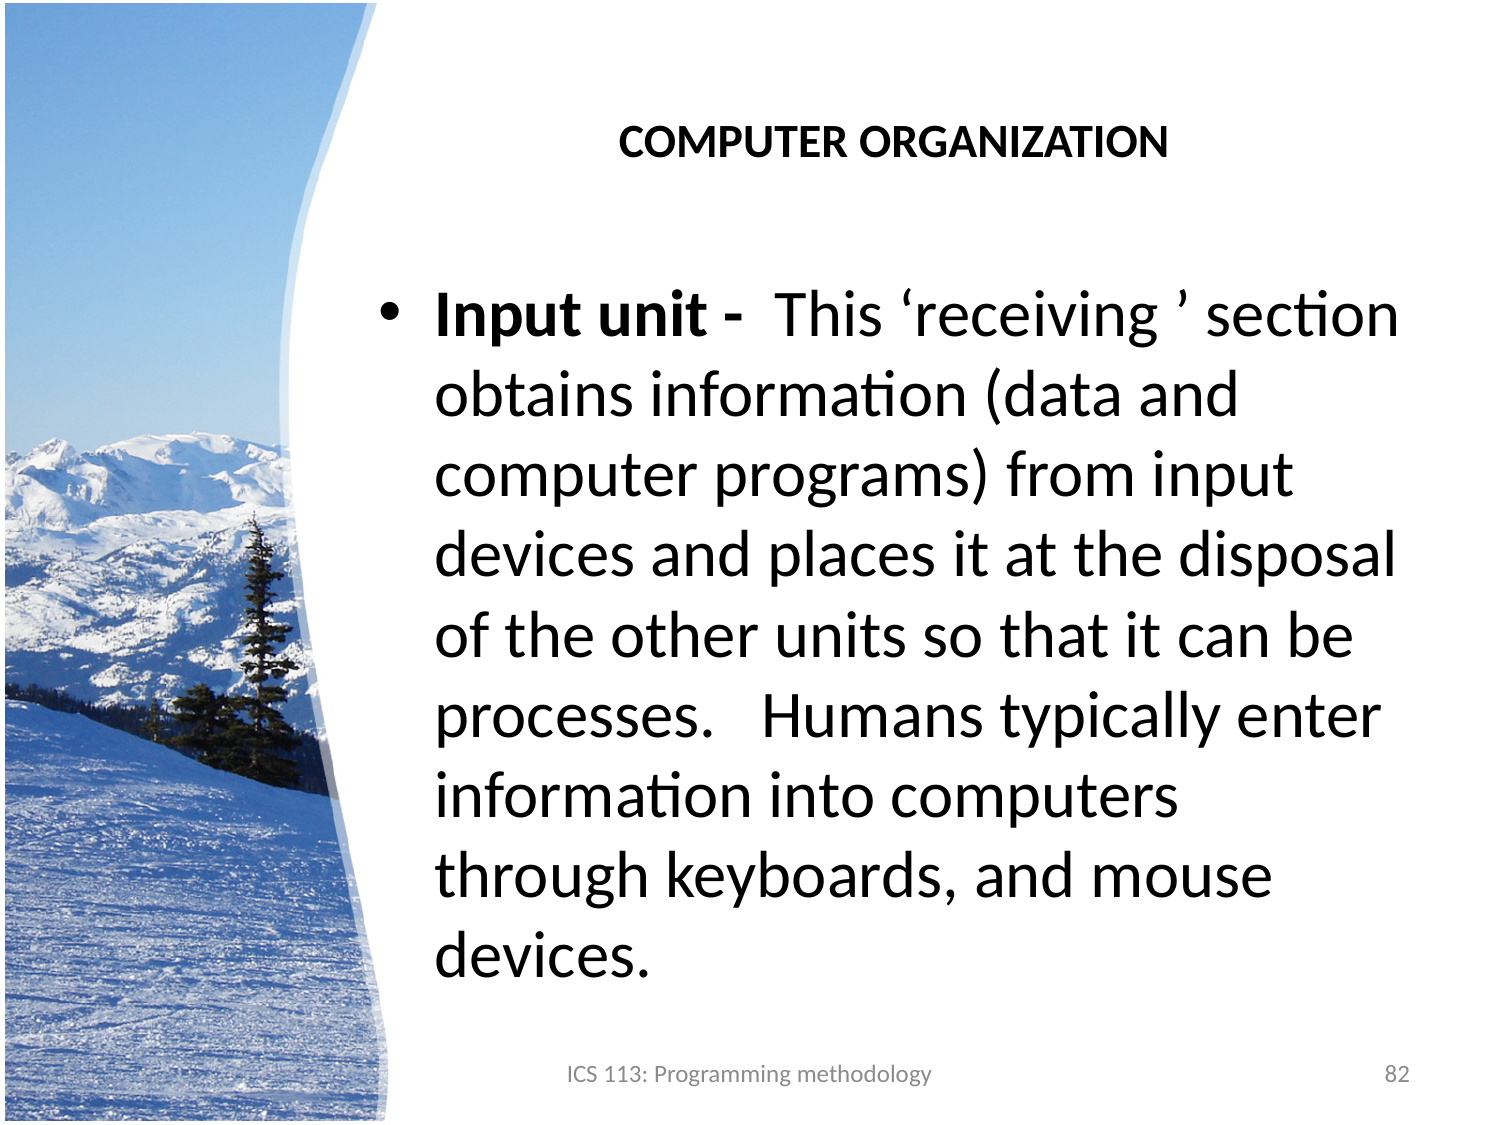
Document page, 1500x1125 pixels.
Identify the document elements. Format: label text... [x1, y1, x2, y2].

title COMPUTER ORGANIZATION [363, 44, 1426, 233]
footer ICS 113: Programming methodology [512, 1042, 988, 1103]
picture [0, 0, 1500, 1125]
slide_number 82 [1074, 1042, 1425, 1103]
list Input unit - This ‘receiving ’ section obtains information (data and computer programs) from input devices and places it at the disposal of the other units so that it can be processes. Humans typically enter information into computers through keyboards, and mouse devices. [363, 262, 1426, 1006]
